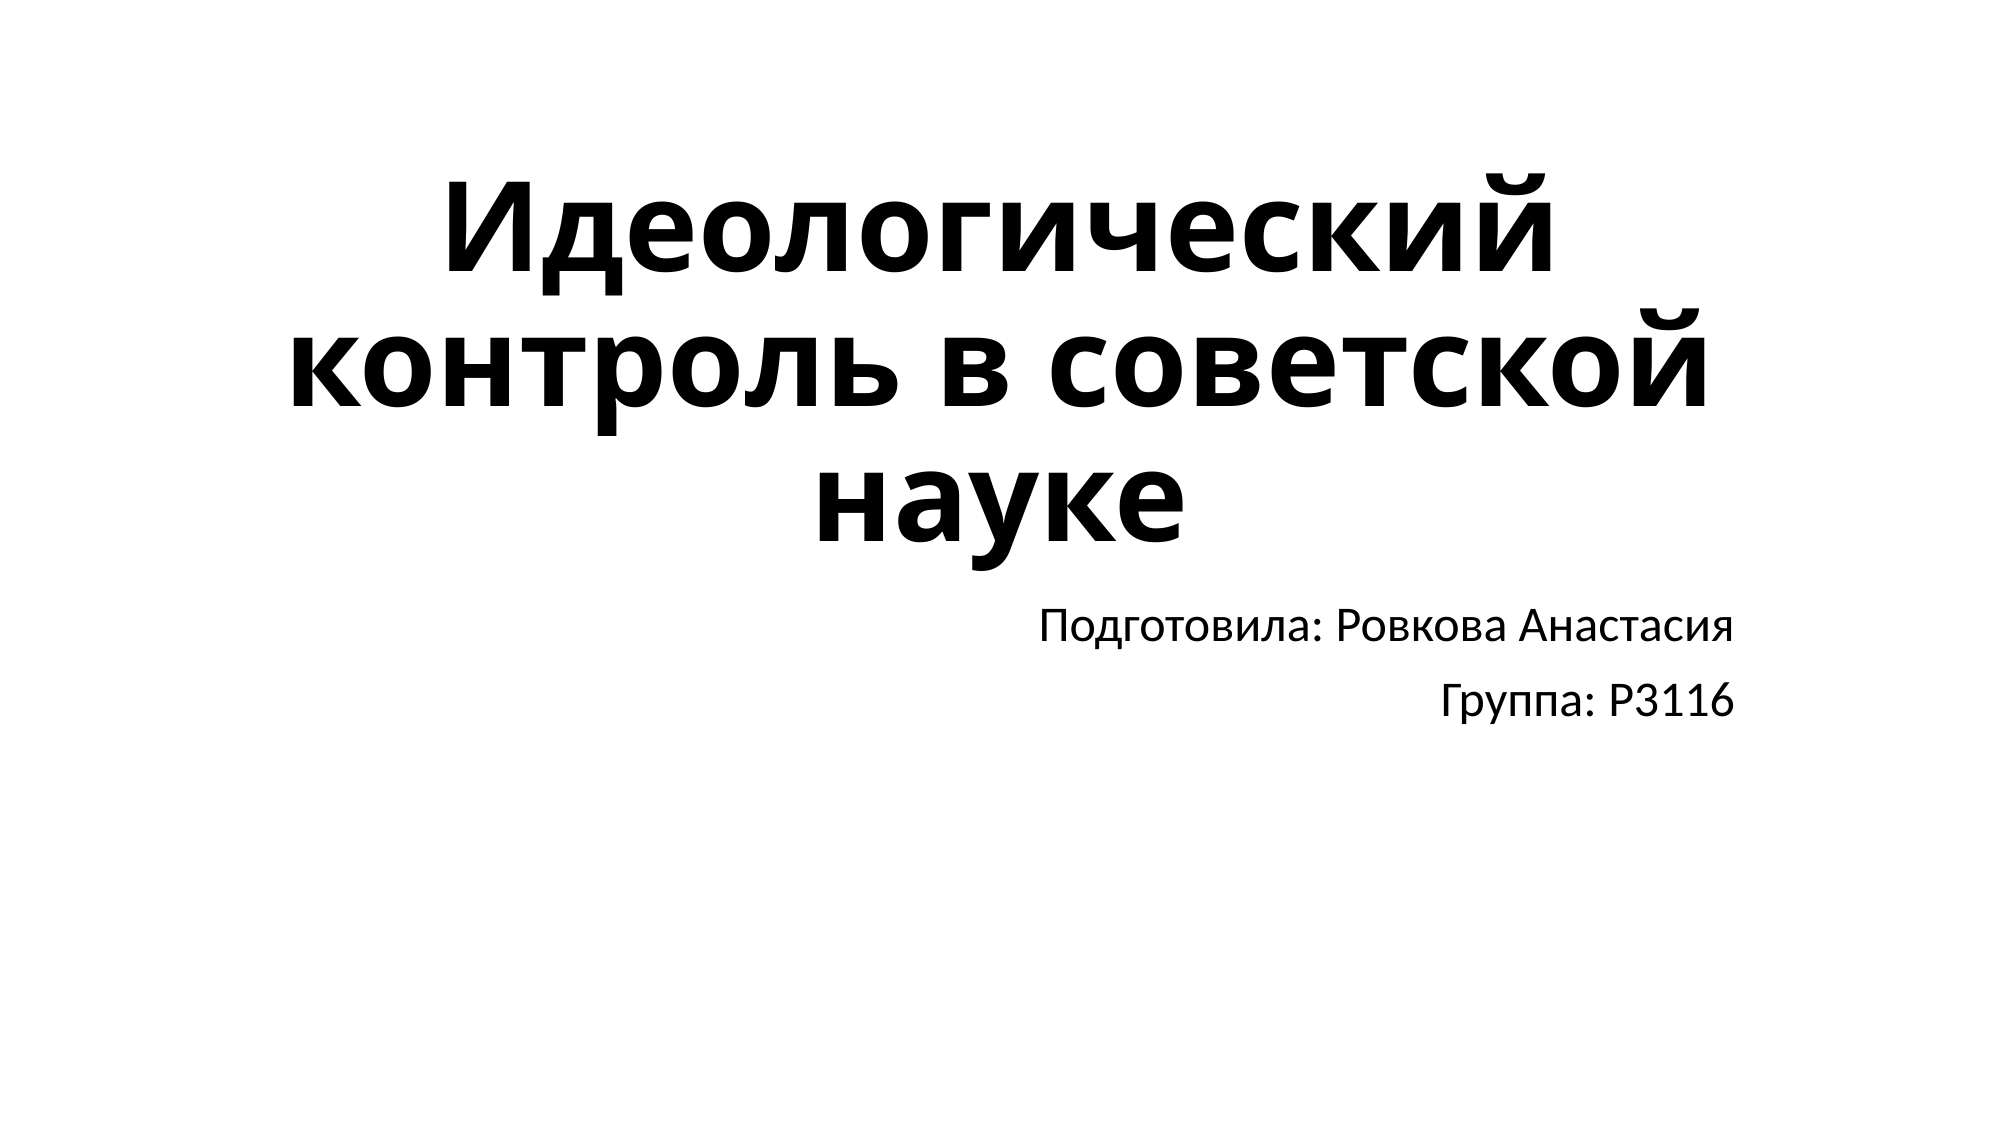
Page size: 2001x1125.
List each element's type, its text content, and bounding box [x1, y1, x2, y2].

subtitle Подготовила: Ровкова Анастасия Группа: P3116 [249, 590, 1750, 863]
title Идеологический контроль в советской науке [249, 184, 1750, 576]
